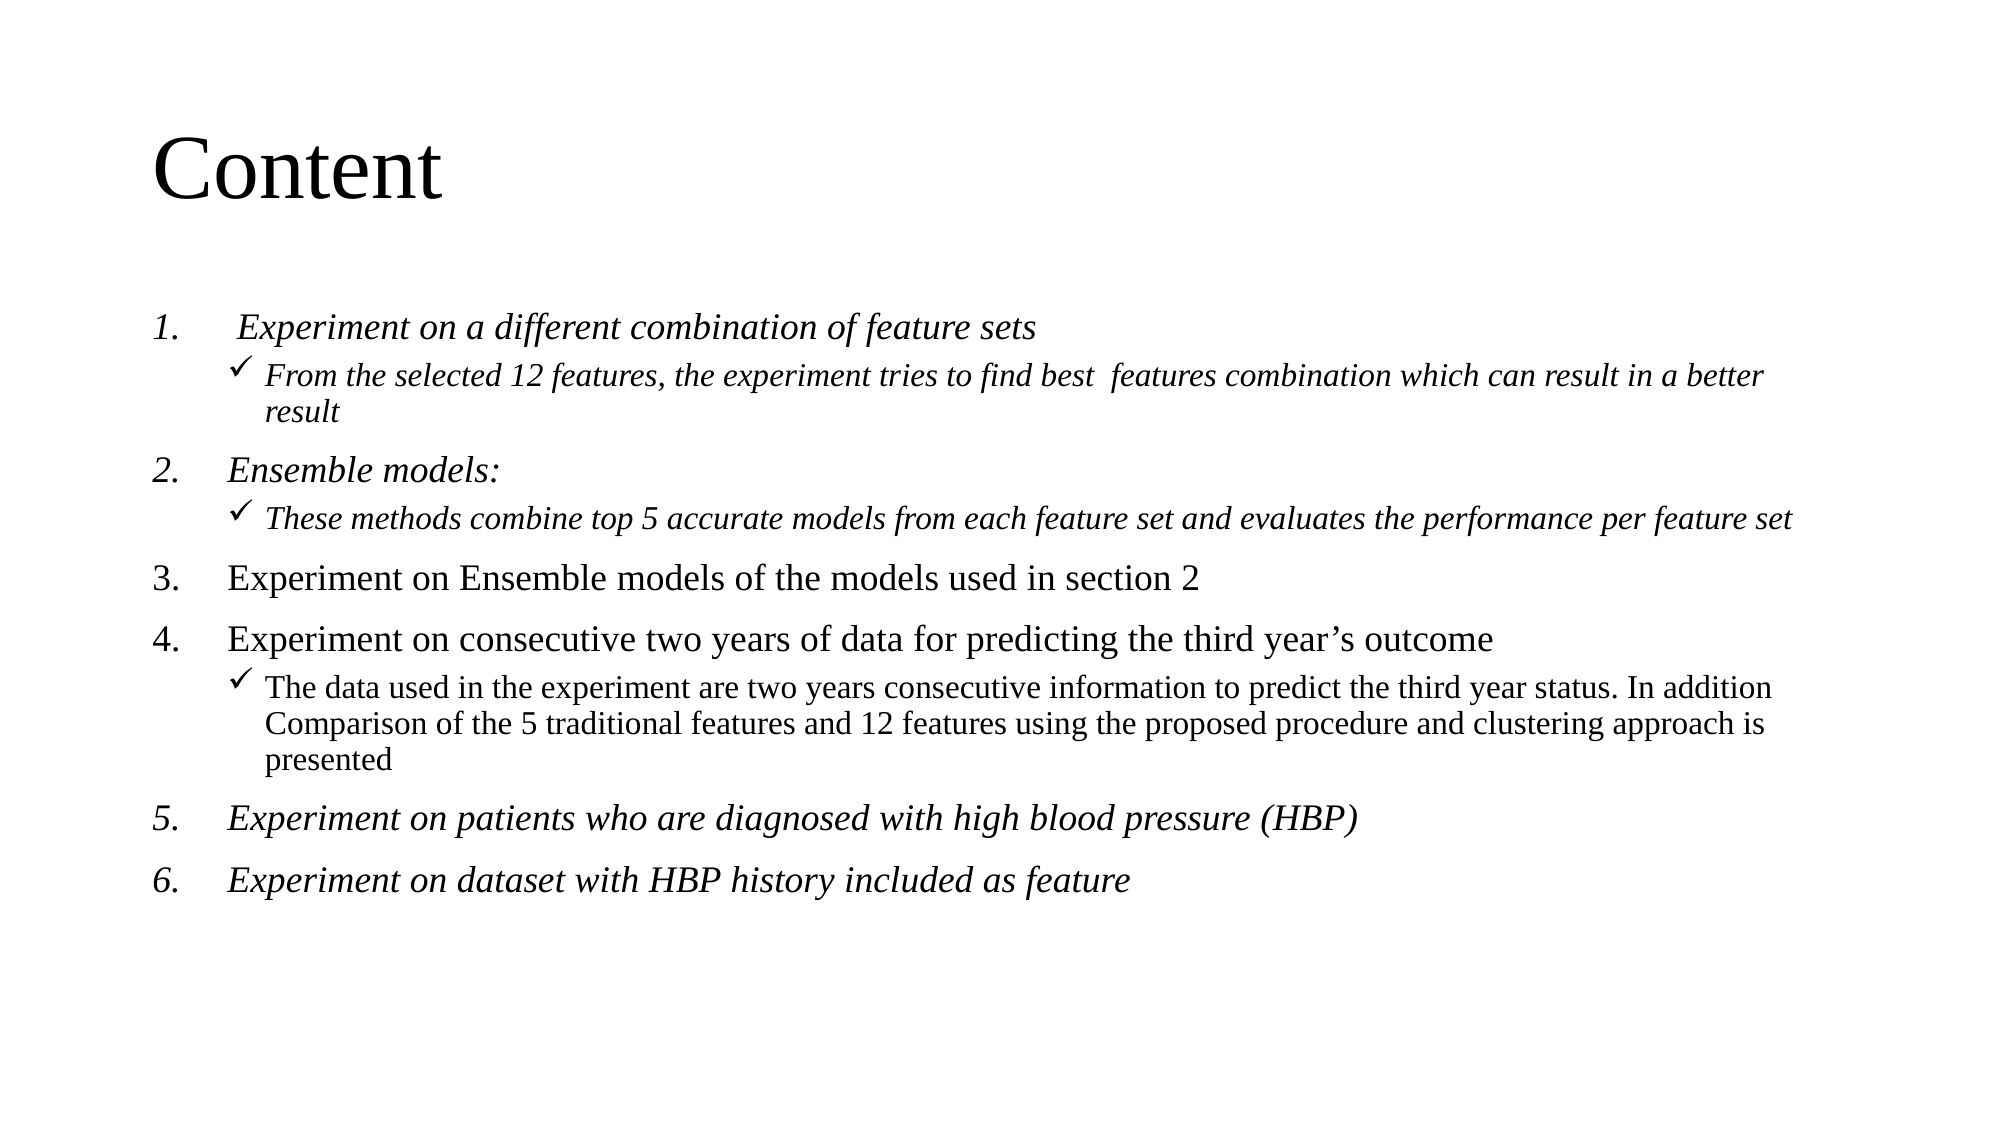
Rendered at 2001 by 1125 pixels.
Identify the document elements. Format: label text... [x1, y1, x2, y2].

title Content [137, 59, 1863, 278]
